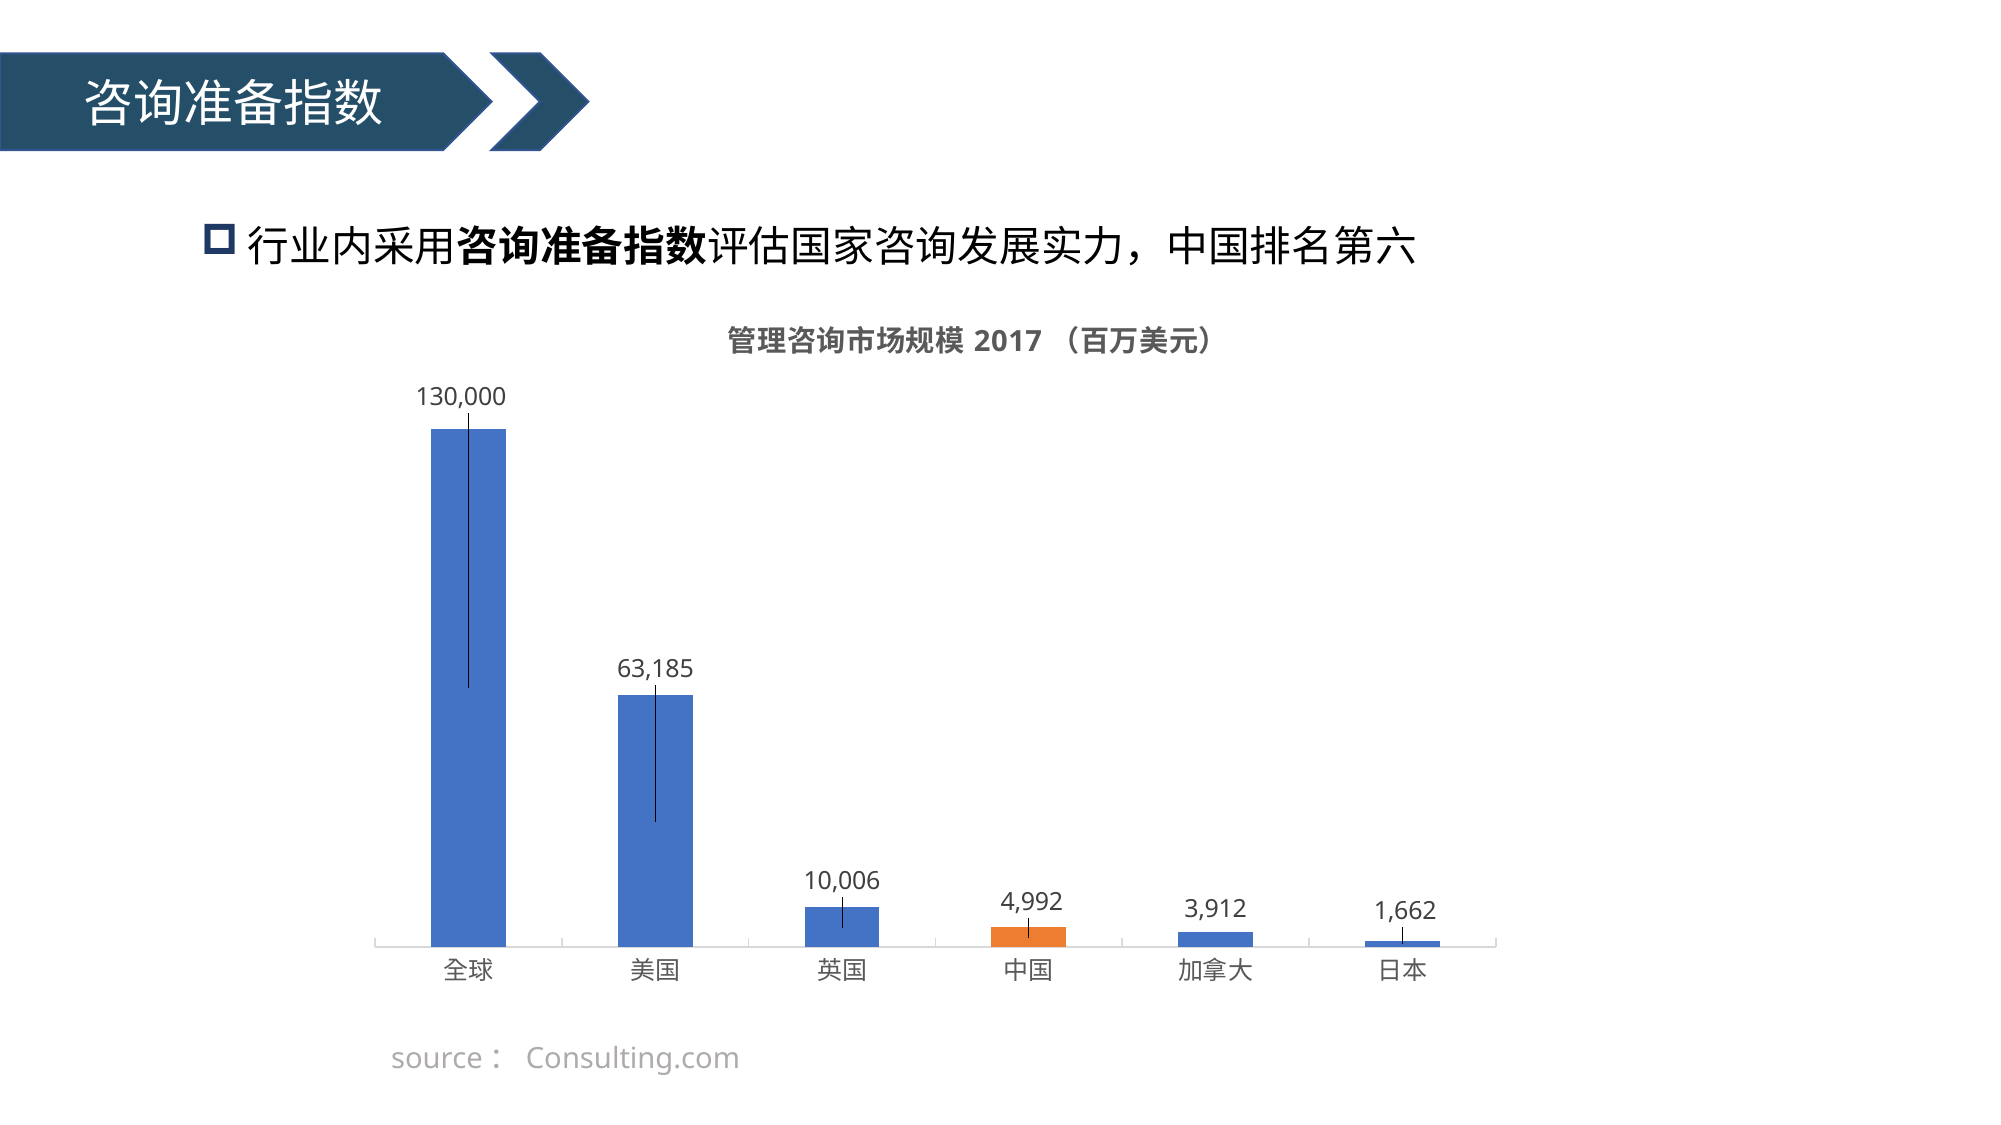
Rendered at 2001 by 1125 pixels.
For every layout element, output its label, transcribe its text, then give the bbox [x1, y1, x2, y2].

text_box 行业内采用咨询准备指数评估国家咨询发展实力，中国排名第六 [186, 199, 1472, 277]
chart [325, 307, 1557, 1032]
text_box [0, 53, 589, 150]
text_box source：Consulting.com [376, 1032, 801, 1082]
